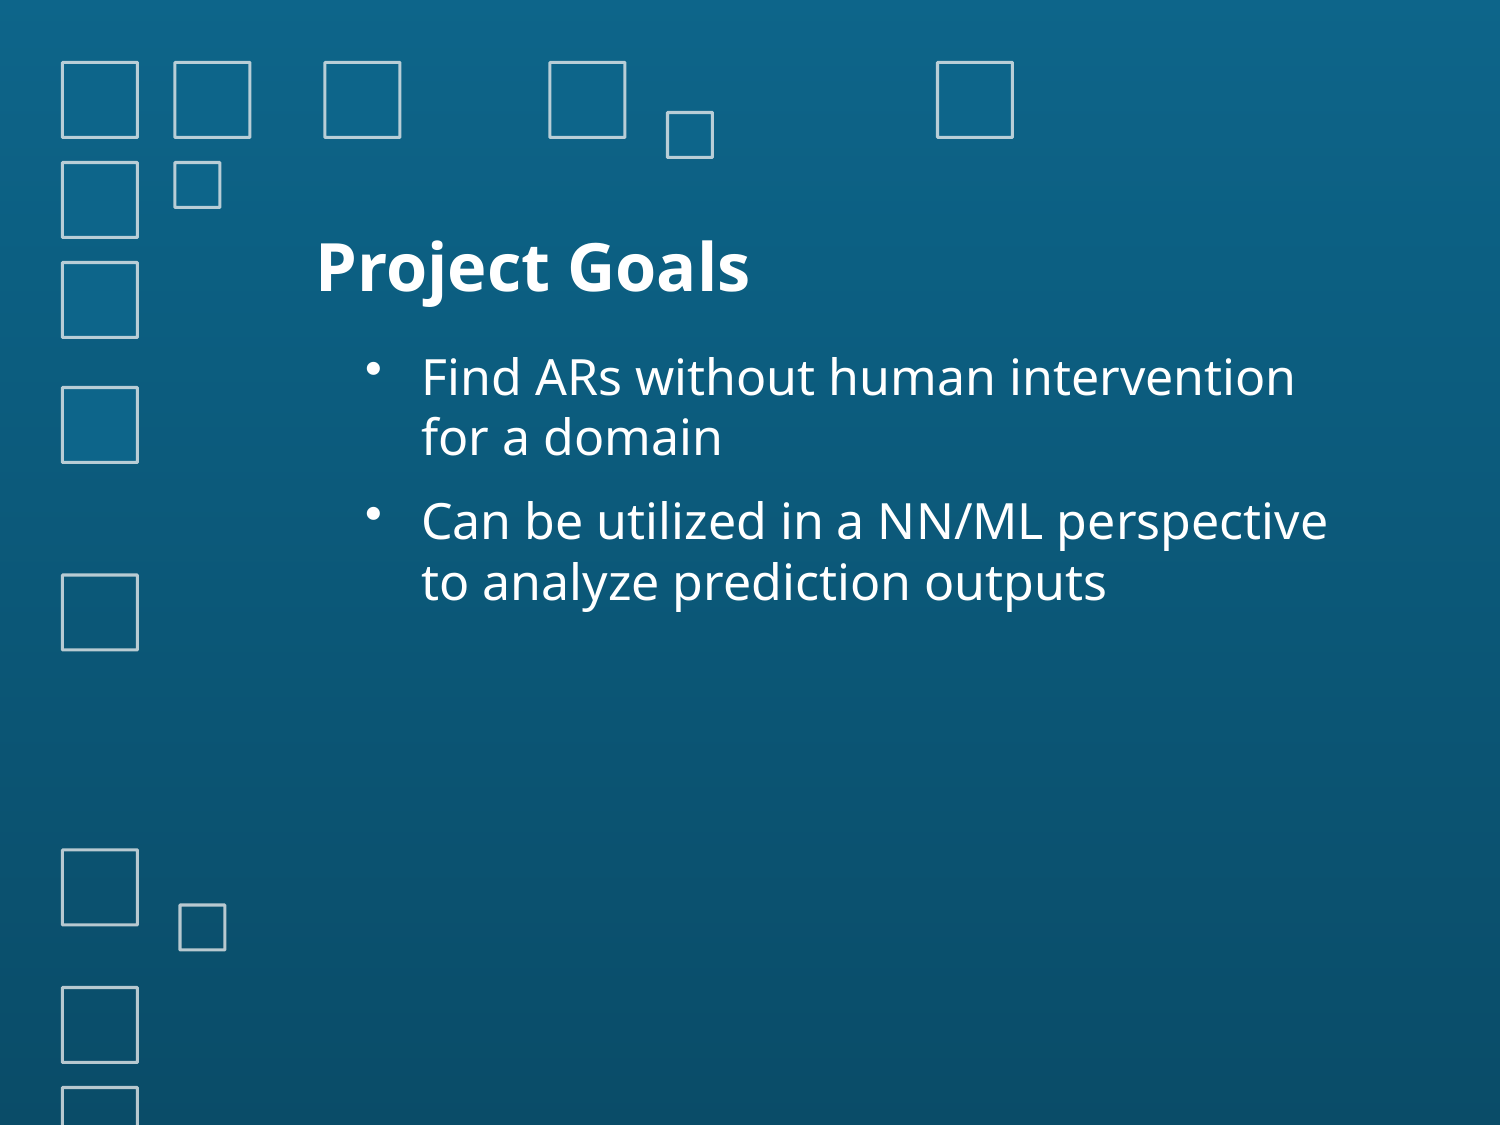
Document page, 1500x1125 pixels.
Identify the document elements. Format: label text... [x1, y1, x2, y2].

title Project Goals [300, 174, 1388, 313]
list Find ARs without human intervention for a domain Can be utilized in a NN/ML perspective to analyze prediction outputs [350, 337, 1388, 988]
